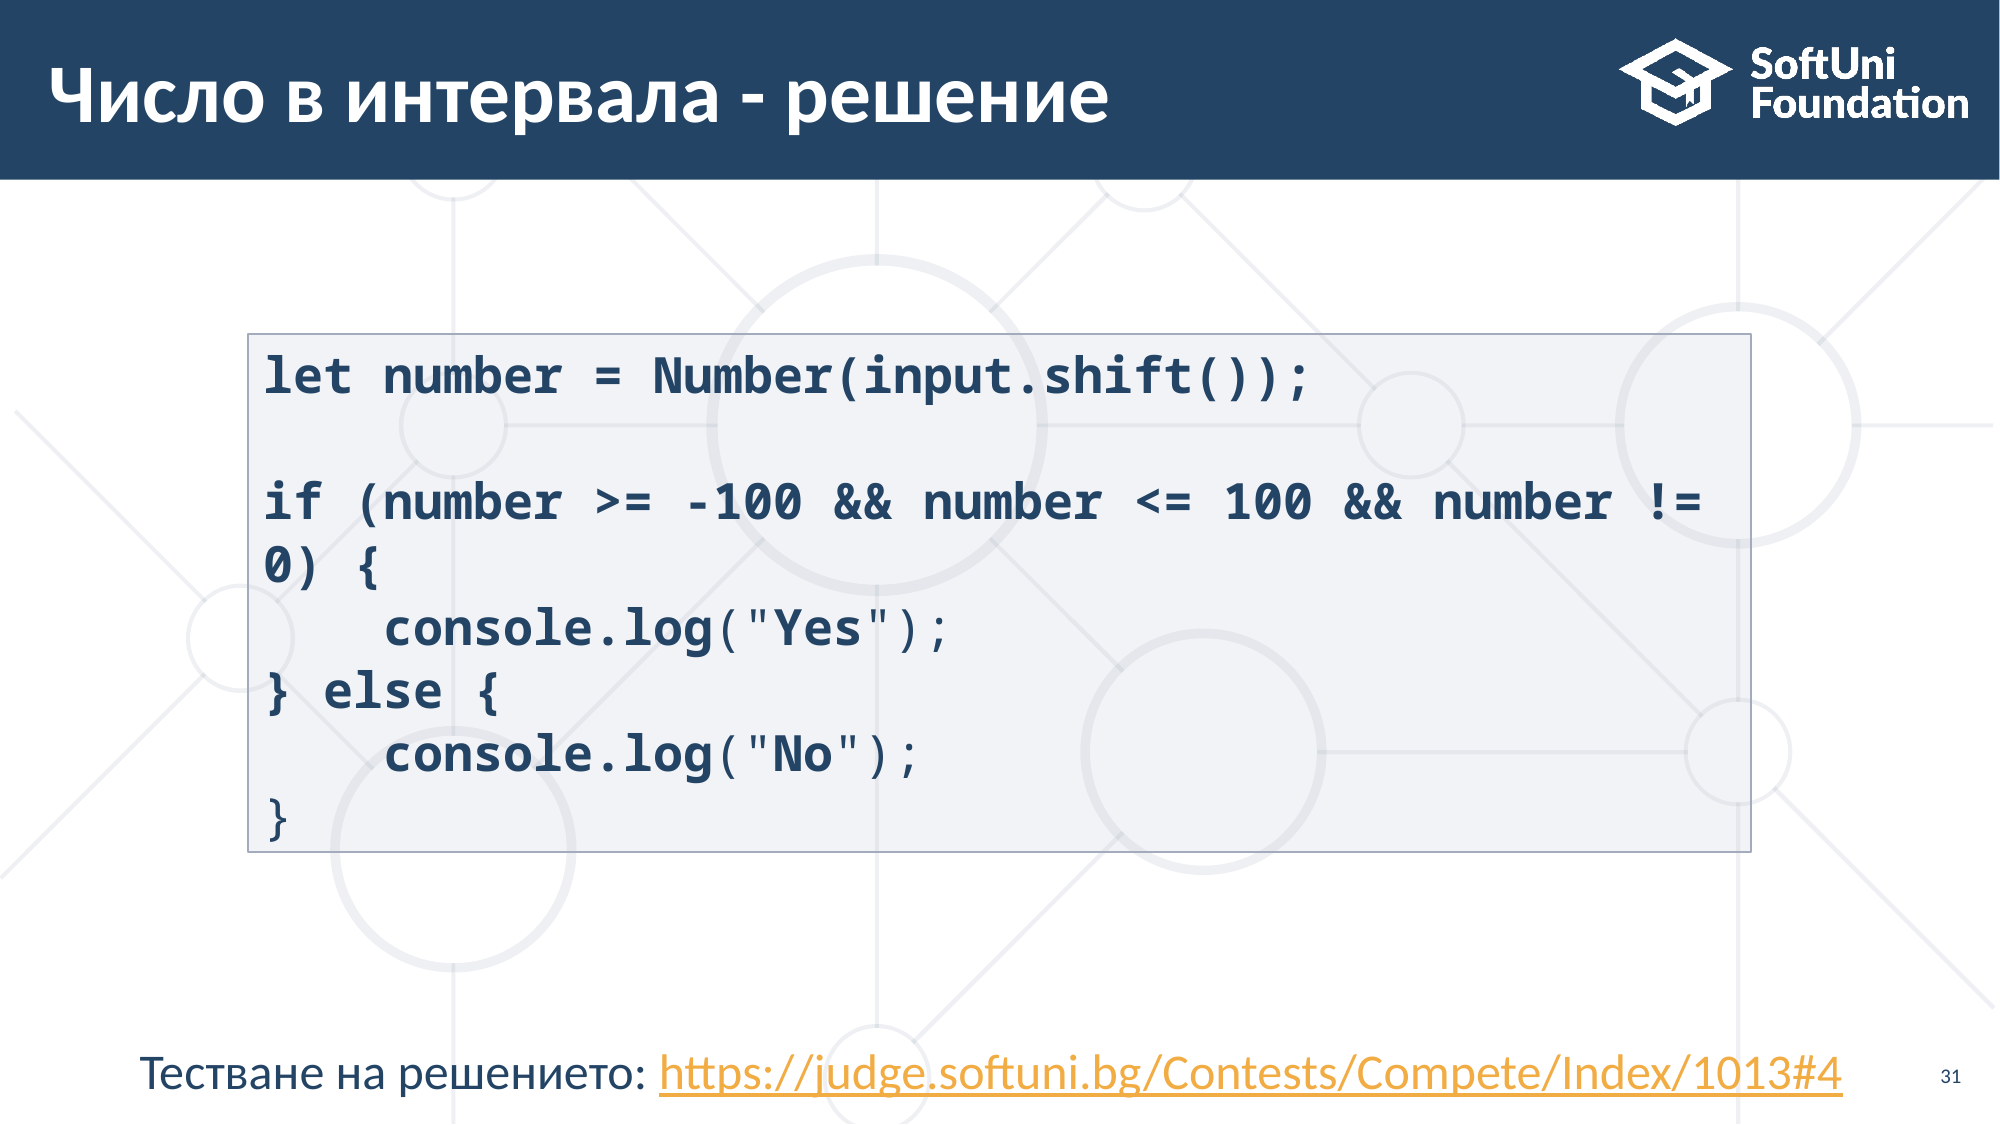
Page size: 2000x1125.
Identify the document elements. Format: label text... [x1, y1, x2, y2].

text_box Тестване на решението: https://judge.softuni.bg/Contests/Compete/Index/1013#4 [124, 1032, 1875, 1108]
picture [1618, 38, 1968, 126]
title Число в интервала - решение [31, 16, 1591, 162]
slide_number 31 [1896, 1049, 1968, 1101]
text_box let number = Number(input.shift()); if (number >= -100 && number <= 100 && number != 0) { console.log("Yes"); } else { console.log("No"); } [248, 333, 1751, 852]
